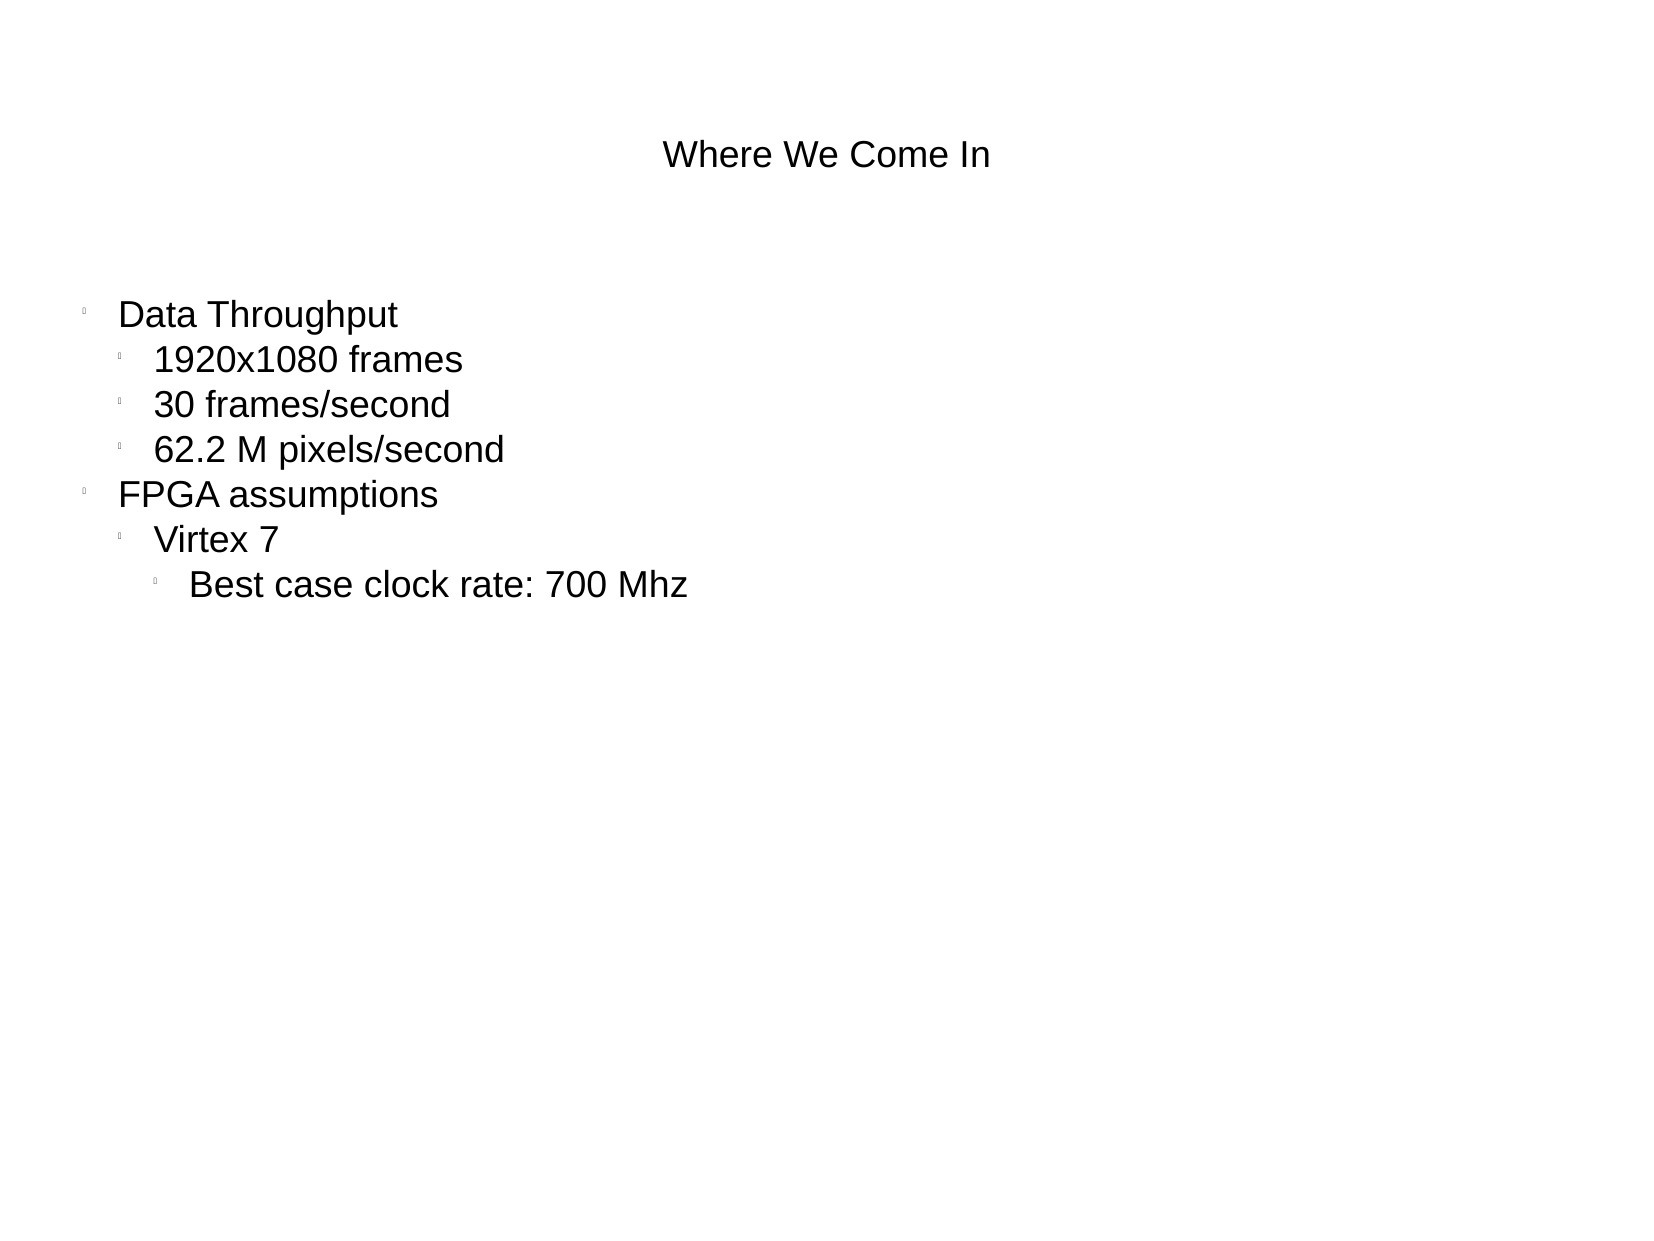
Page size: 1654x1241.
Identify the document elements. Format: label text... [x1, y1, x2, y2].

text_box Where We Come In [82, 49, 1571, 257]
text_box Data Throughput 1920x1080 frames 30 frames/second 62.2 M pixels/second FPGA assumptions Virtex 7 Best case clock rate: 700 Mhz [82, 290, 1571, 1010]
